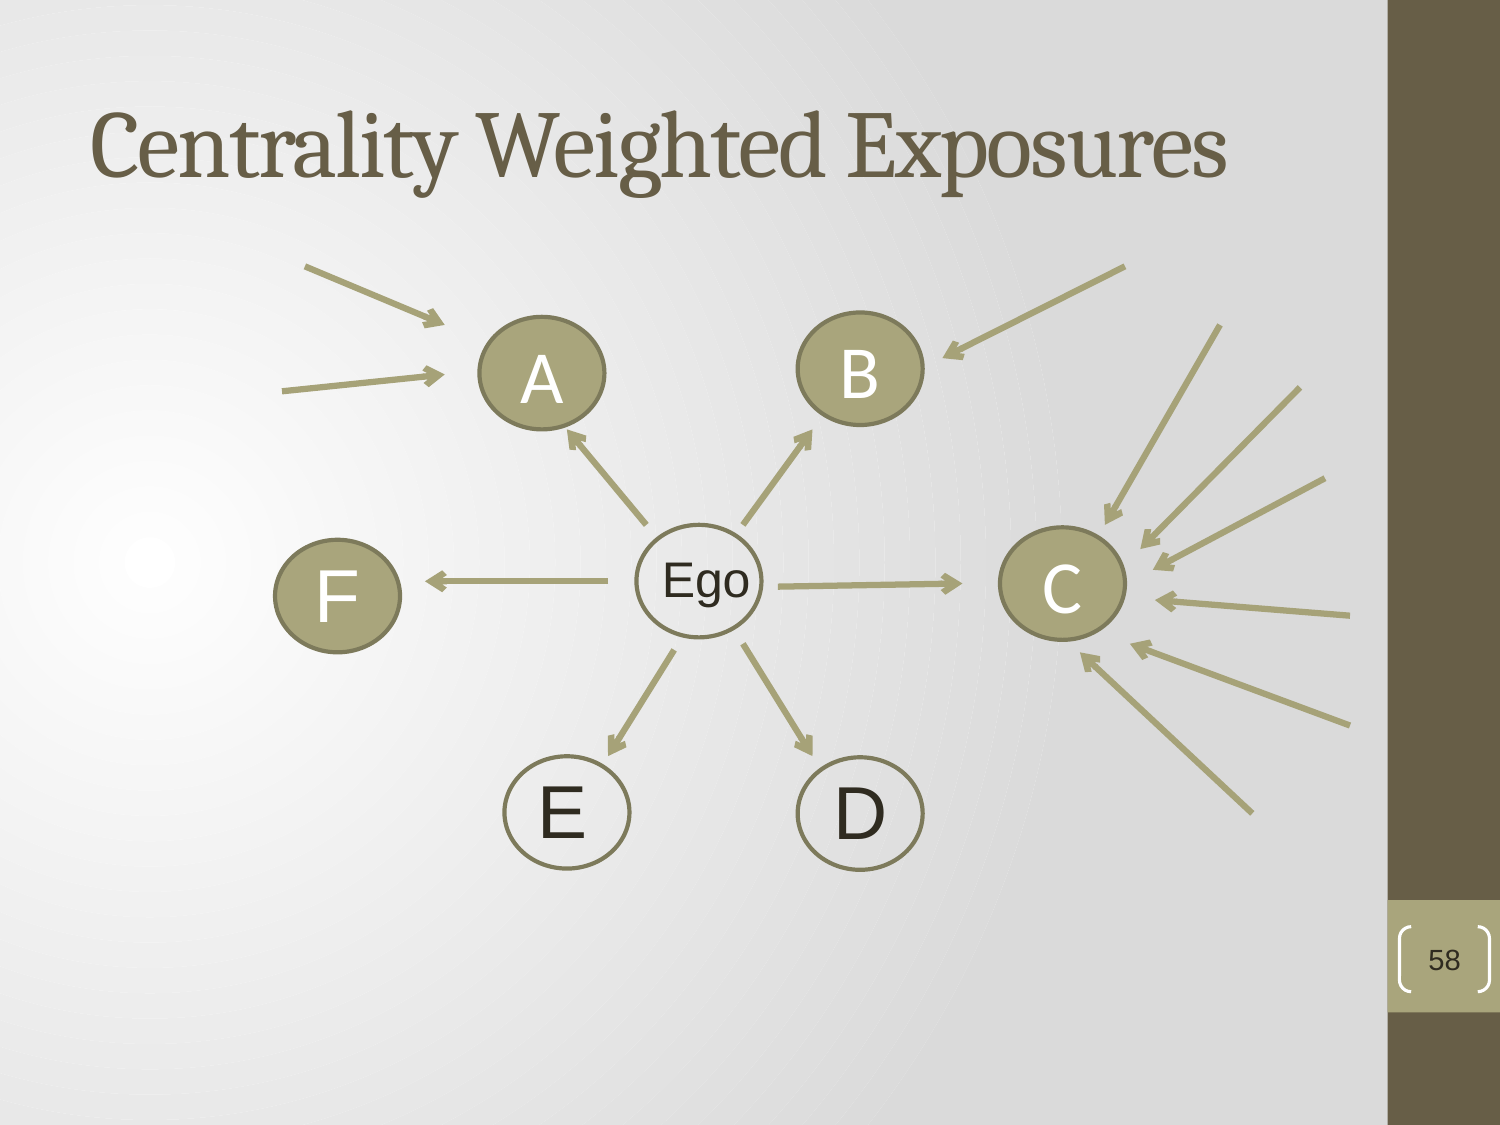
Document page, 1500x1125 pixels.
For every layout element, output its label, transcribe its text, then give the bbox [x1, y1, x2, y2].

text_box A [477, 314, 607, 432]
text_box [566, 428, 647, 526]
text_box [903, 769, 925, 858]
text_box [795, 769, 818, 858]
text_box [1139, 386, 1301, 550]
text_box [302, 645, 373, 655]
text_box Ego [647, 539, 766, 615]
text_box E [522, 756, 603, 861]
text_box [376, 549, 403, 643]
text_box B [795, 310, 925, 428]
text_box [742, 643, 813, 757]
text_box [502, 770, 522, 855]
title Centrality Weighted Exposures [75, 45, 1325, 233]
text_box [1104, 324, 1221, 526]
text_box D [818, 757, 903, 862]
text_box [1154, 599, 1351, 617]
text_box [654, 522, 744, 539]
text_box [742, 428, 813, 526]
text_box C [997, 525, 1128, 642]
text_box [281, 373, 446, 392]
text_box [304, 265, 446, 326]
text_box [607, 649, 675, 757]
text_box [272, 549, 299, 643]
slide_number 58 [1397, 925, 1492, 994]
text_box [531, 764, 632, 871]
text_box F [299, 539, 376, 645]
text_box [1079, 651, 1253, 814]
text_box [1129, 643, 1351, 727]
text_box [1152, 477, 1326, 571]
text_box [824, 862, 897, 872]
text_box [941, 265, 1126, 359]
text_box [777, 582, 963, 588]
text_box [634, 546, 752, 640]
